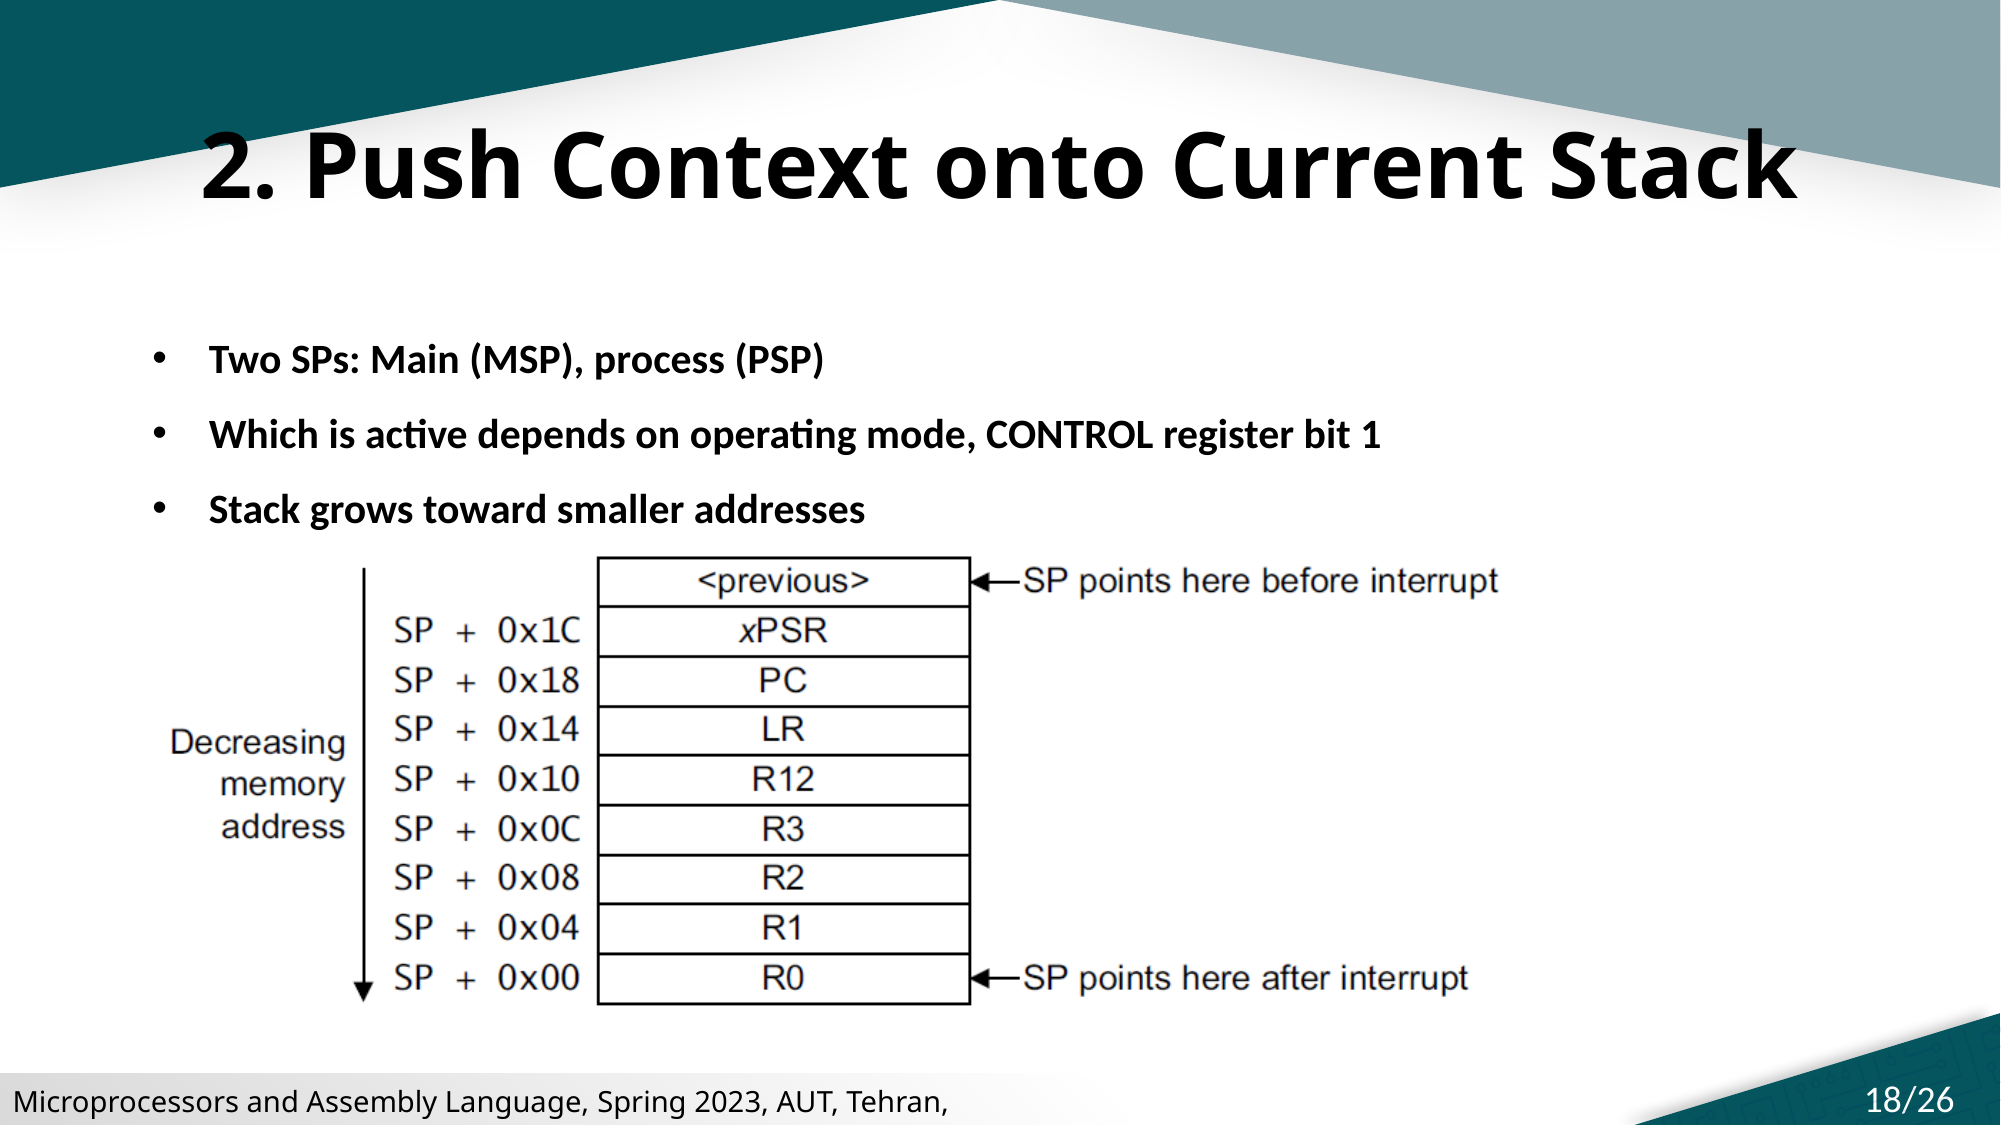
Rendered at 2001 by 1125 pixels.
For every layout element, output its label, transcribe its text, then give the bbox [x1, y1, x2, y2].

picture [147, 551, 1523, 1017]
list Two SPs: Main (MSP), process (PSP) Which is active depends on operating mode, CONTROL register bit 1 Stack grows toward smaller addresses [137, 299, 1863, 1014]
title 2. Push Context onto Current Stack [137, 59, 1863, 278]
